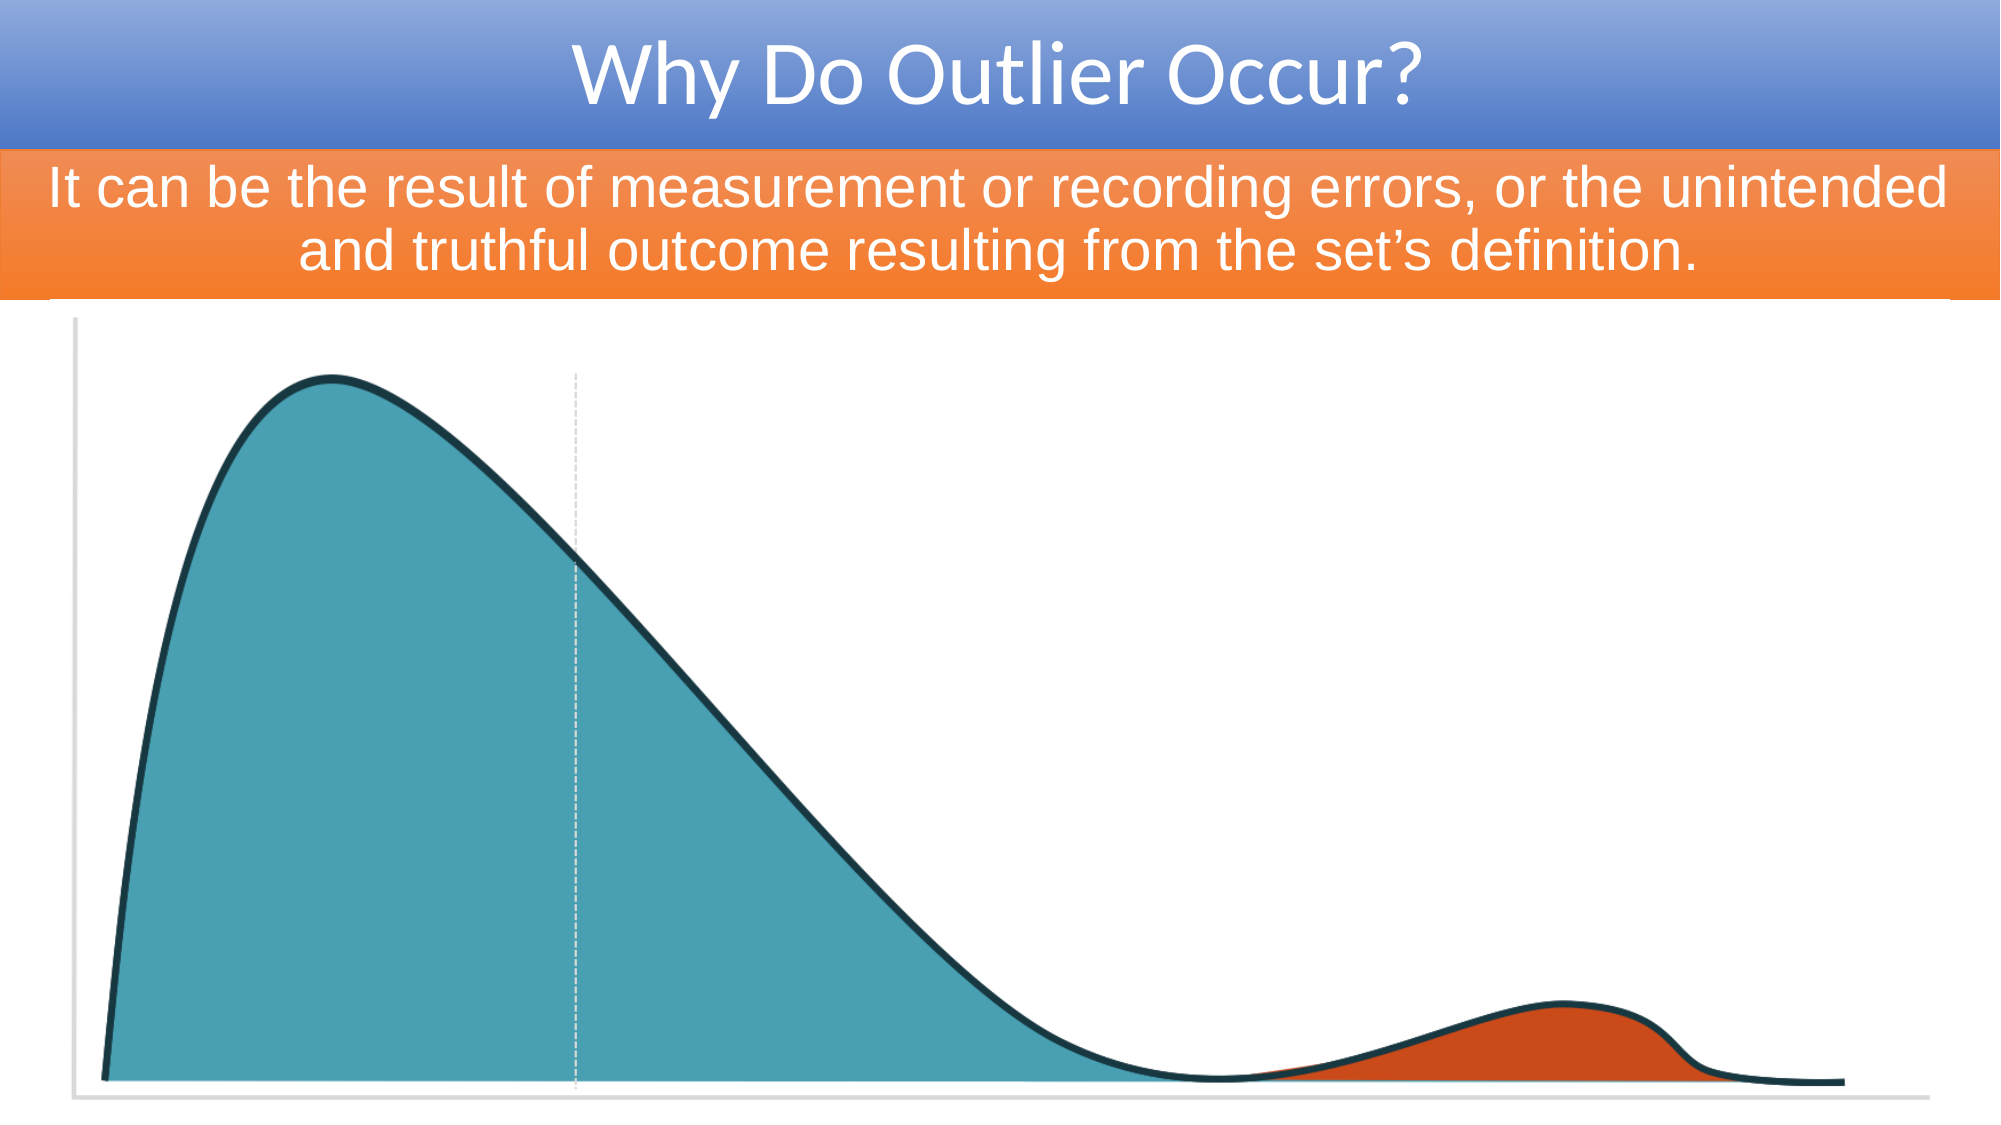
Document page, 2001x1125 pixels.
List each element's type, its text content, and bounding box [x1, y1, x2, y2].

picture [50, 299, 1950, 1125]
list It can be the result of measurement or recording errors, or the unintended and truthful outcome resulting from the set’s definition. [0, 149, 2000, 300]
title Why Do Outlier Occur? [0, 0, 2000, 149]
